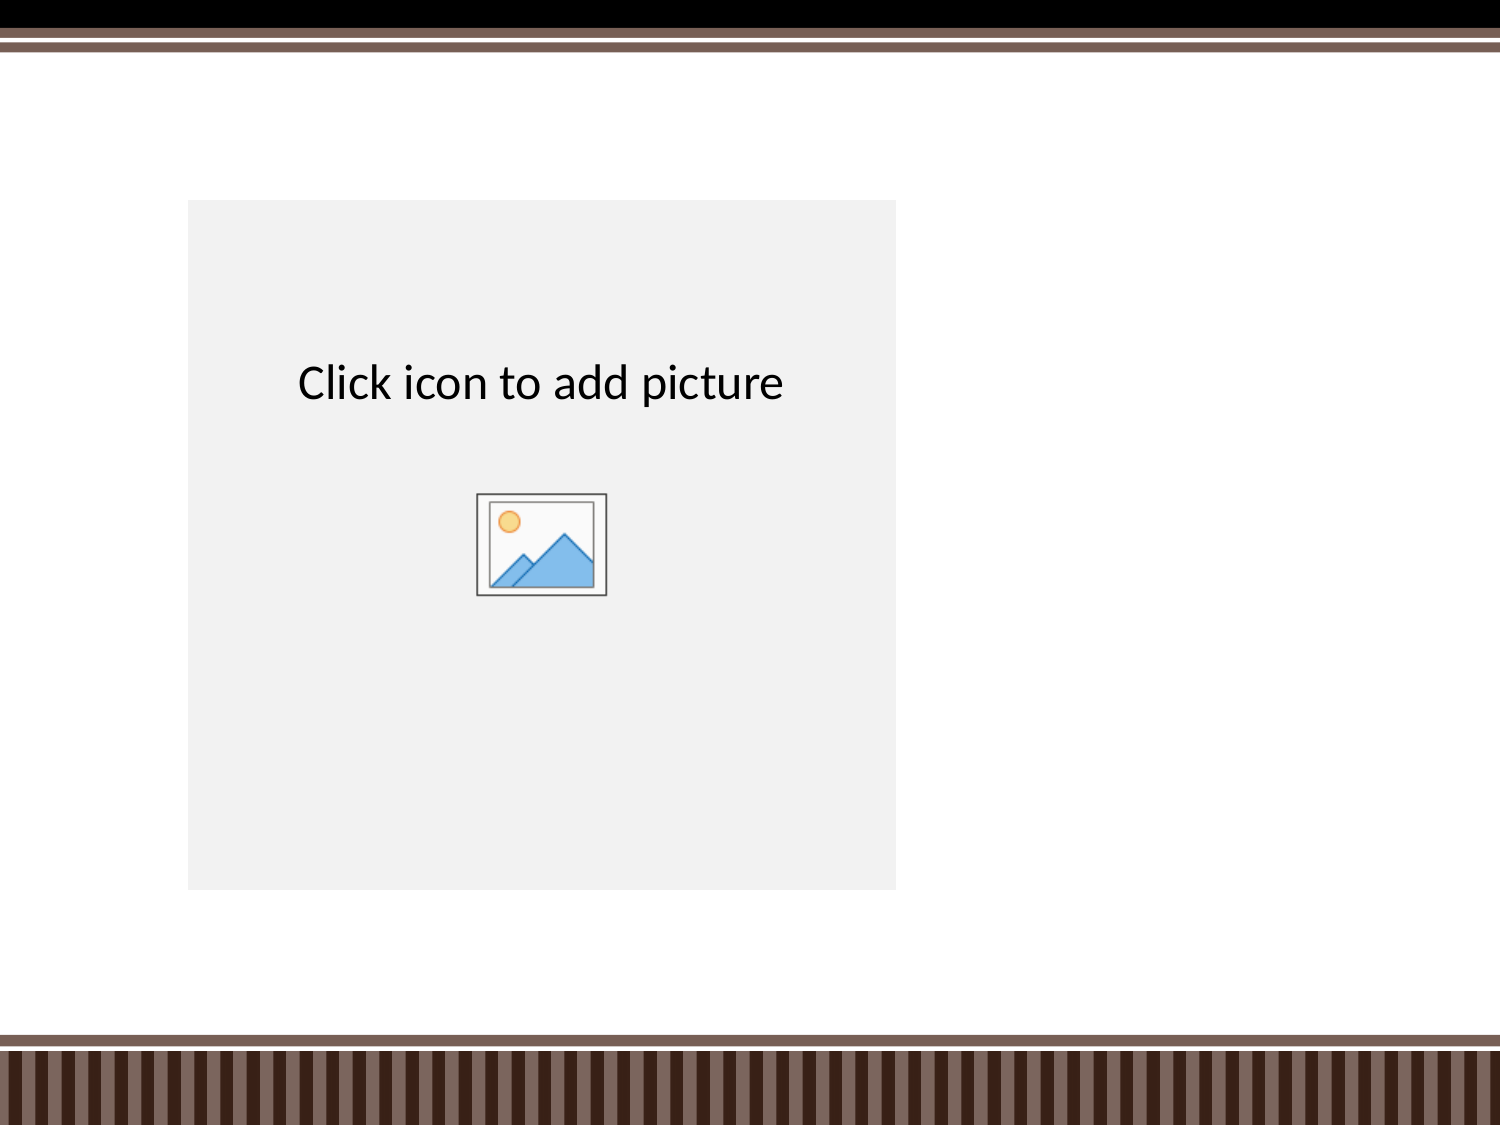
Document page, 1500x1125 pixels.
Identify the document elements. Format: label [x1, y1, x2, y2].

picture [187, 199, 897, 890]
